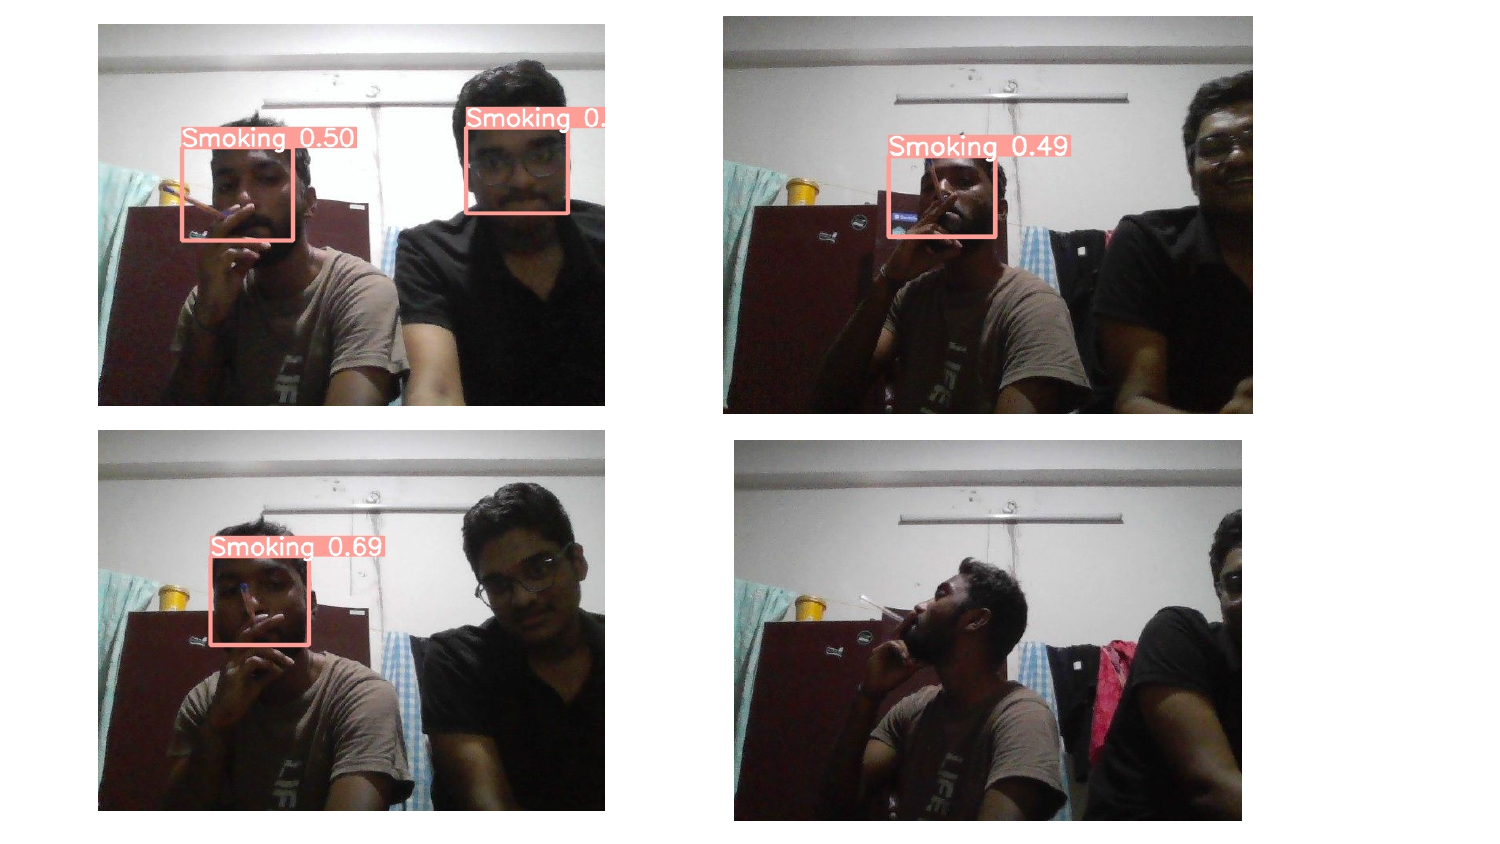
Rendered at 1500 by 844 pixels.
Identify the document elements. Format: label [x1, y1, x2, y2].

picture [734, 440, 1242, 821]
picture [97, 429, 606, 811]
picture [97, 24, 606, 406]
picture [722, 16, 1253, 414]
